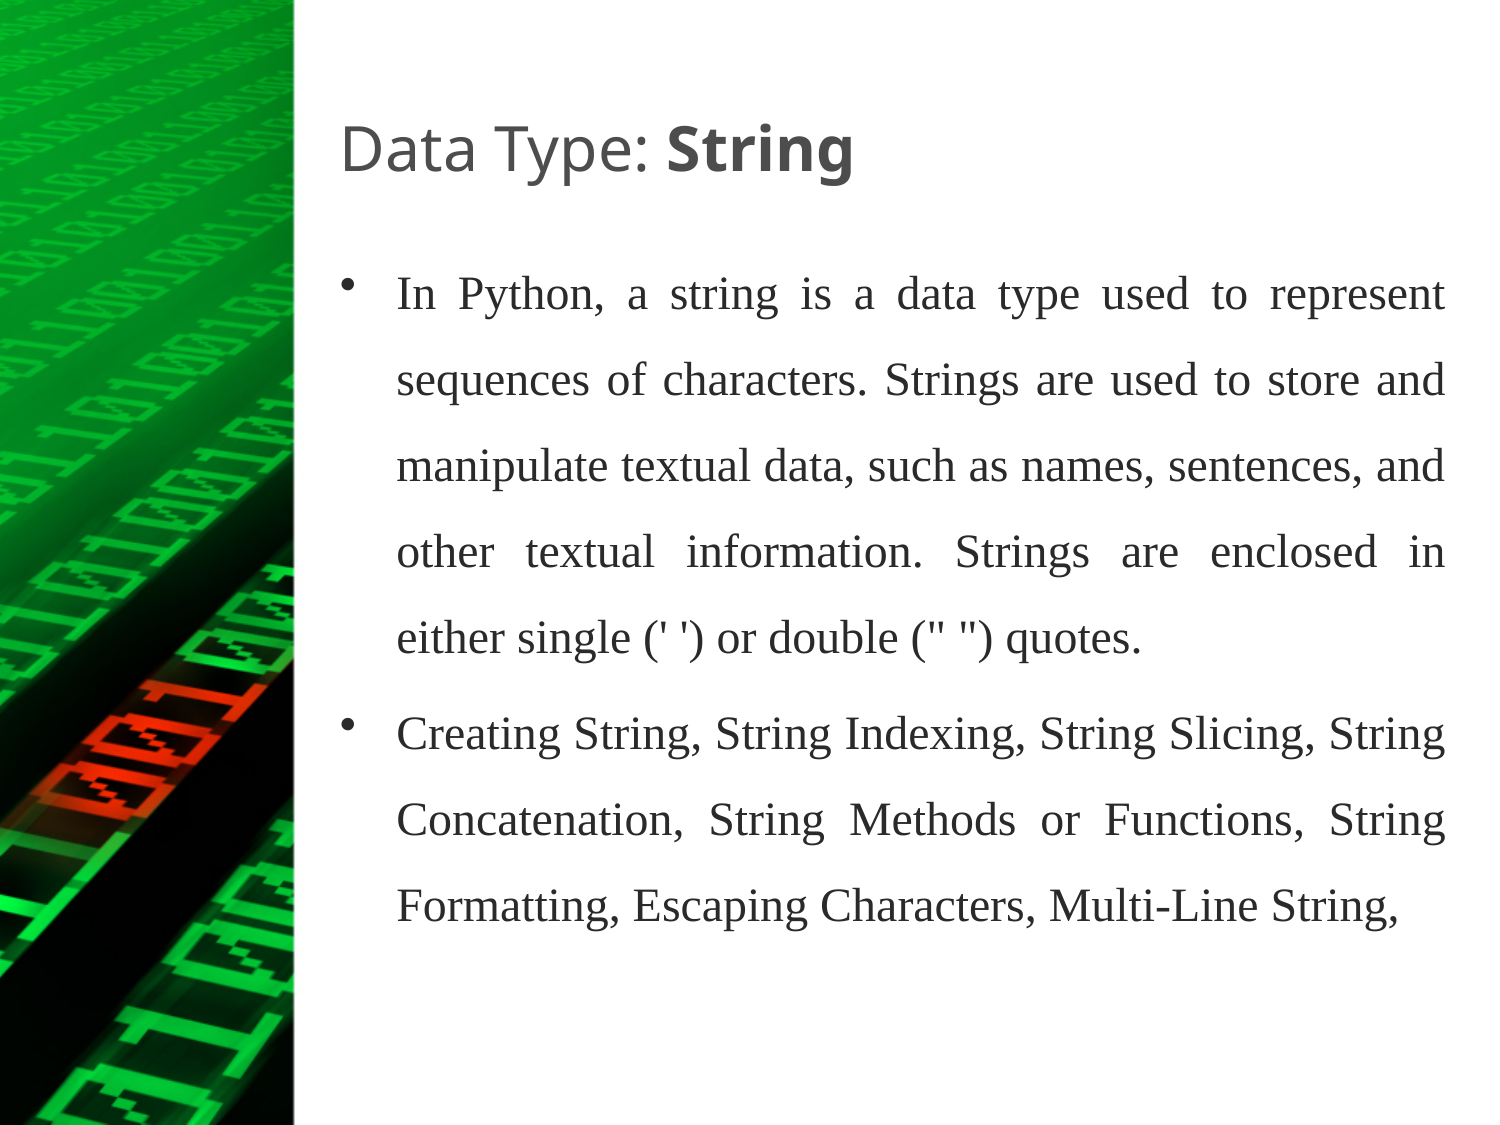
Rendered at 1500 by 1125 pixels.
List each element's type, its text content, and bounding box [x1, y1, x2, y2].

title Data Type: String [324, 87, 1463, 205]
picture [0, 0, 1500, 1125]
list In Python, a string is a data type used to represent sequences of characters. Strings are used to store and manipulate textual data, such as names, sentences, and other textual information. Strings are enclosed in either single (' ') or double (" ") quotes. Creating String, String Indexing, String Slicing, String Concatenation, String Methods or Functions, String Formatting, Escaping Characters, Multi-Line String, [324, 224, 1463, 1063]
